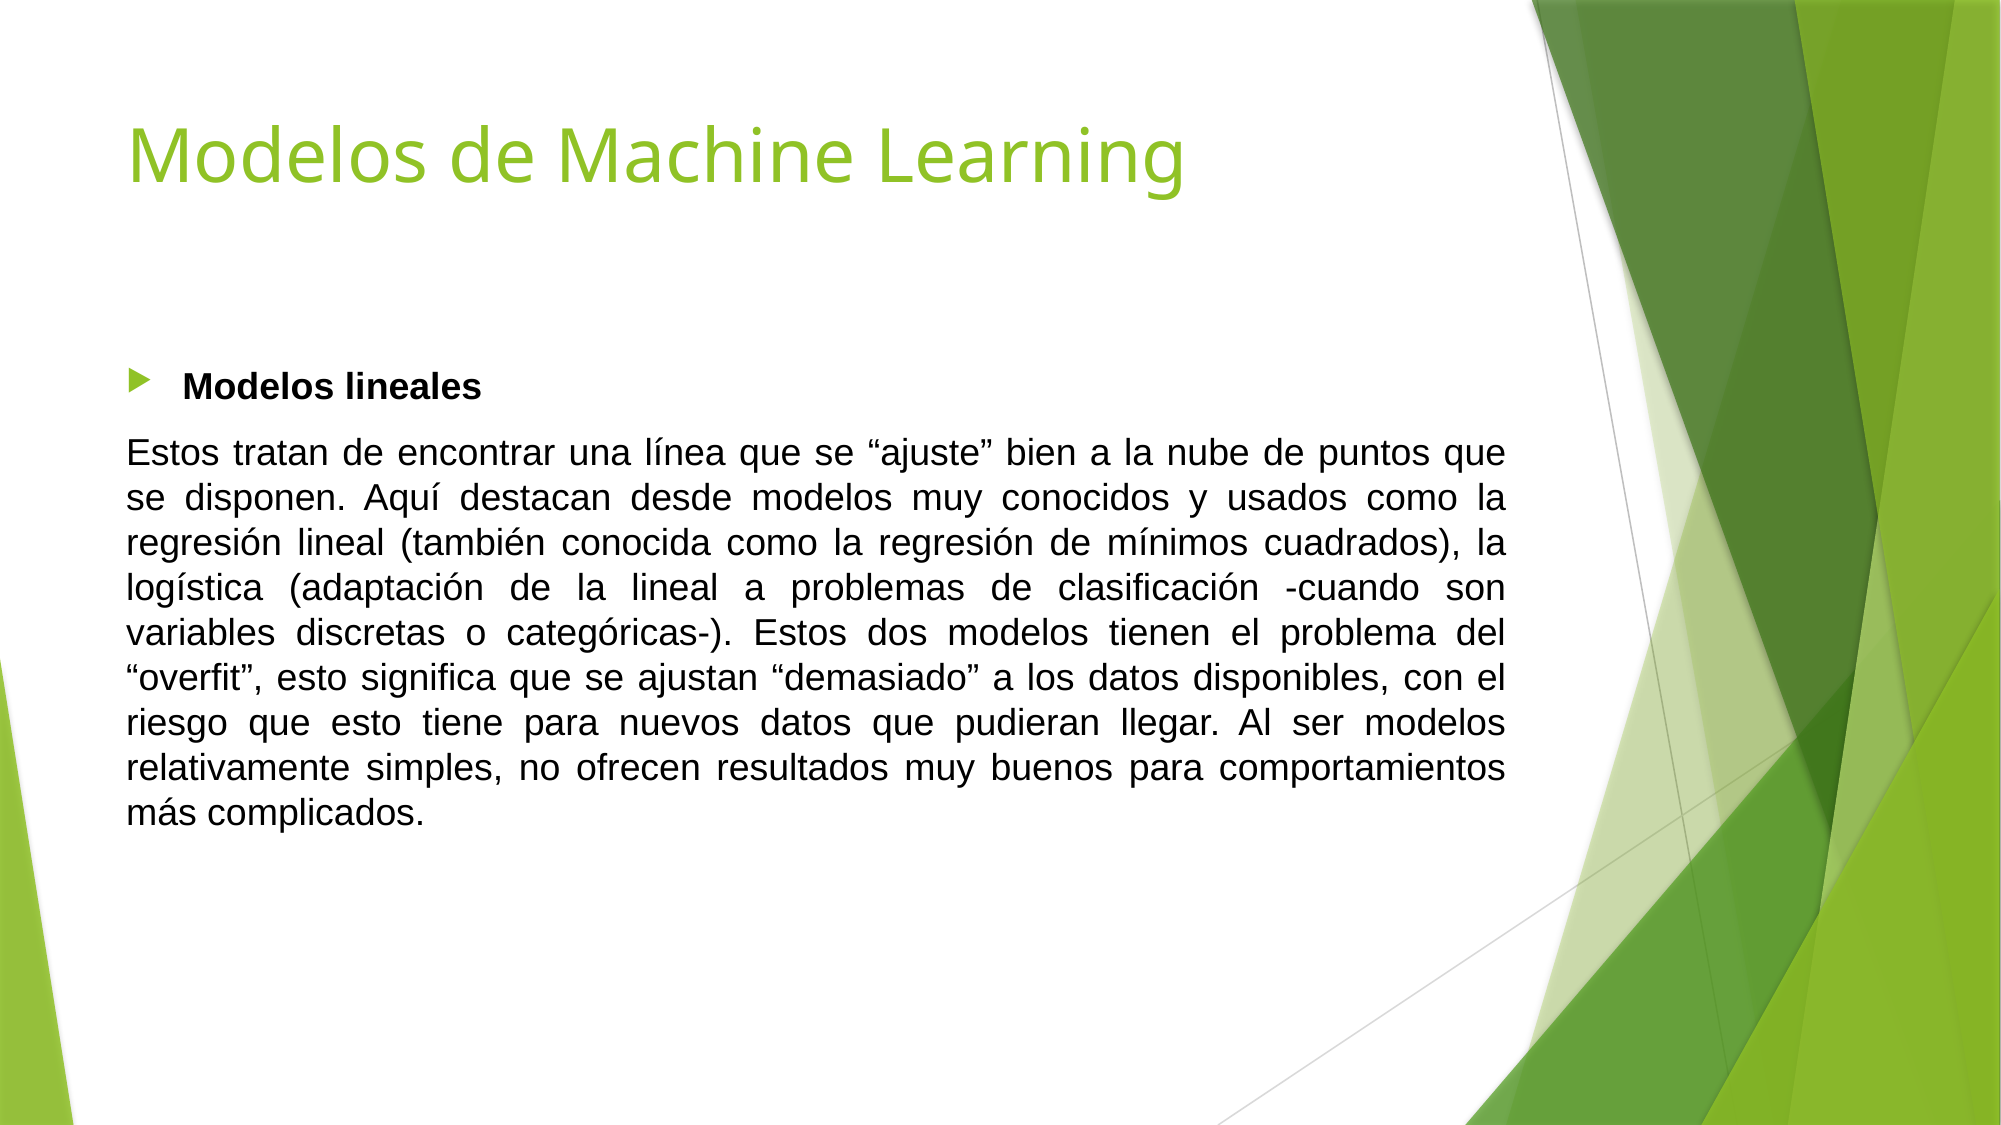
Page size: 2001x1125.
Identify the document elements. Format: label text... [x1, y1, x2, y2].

title Modelos de Machine Learning [111, 99, 1522, 317]
list Modelos lineales Estos tratan de encontrar una línea que se “ajuste” bien a la nube de puntos que se disponen. Aquí destacan desde modelos muy conocidos y usados como la regresión lineal (también conocida como la regresión de mínimos cuadrados), la logística (adaptación de la lineal a problemas de clasificación -cuando son variables discretas o categóricas-). Estos dos modelos tienen el problema del “overfit”, esto significa que se ajustan “demasiado” a los datos disponibles, con el riesgo que esto tiene para nuevos datos que pudieran llegar. Al ser modelos relativamente simples, no ofrecen resultados muy buenos para comportamientos más complicados. [111, 354, 1522, 992]
